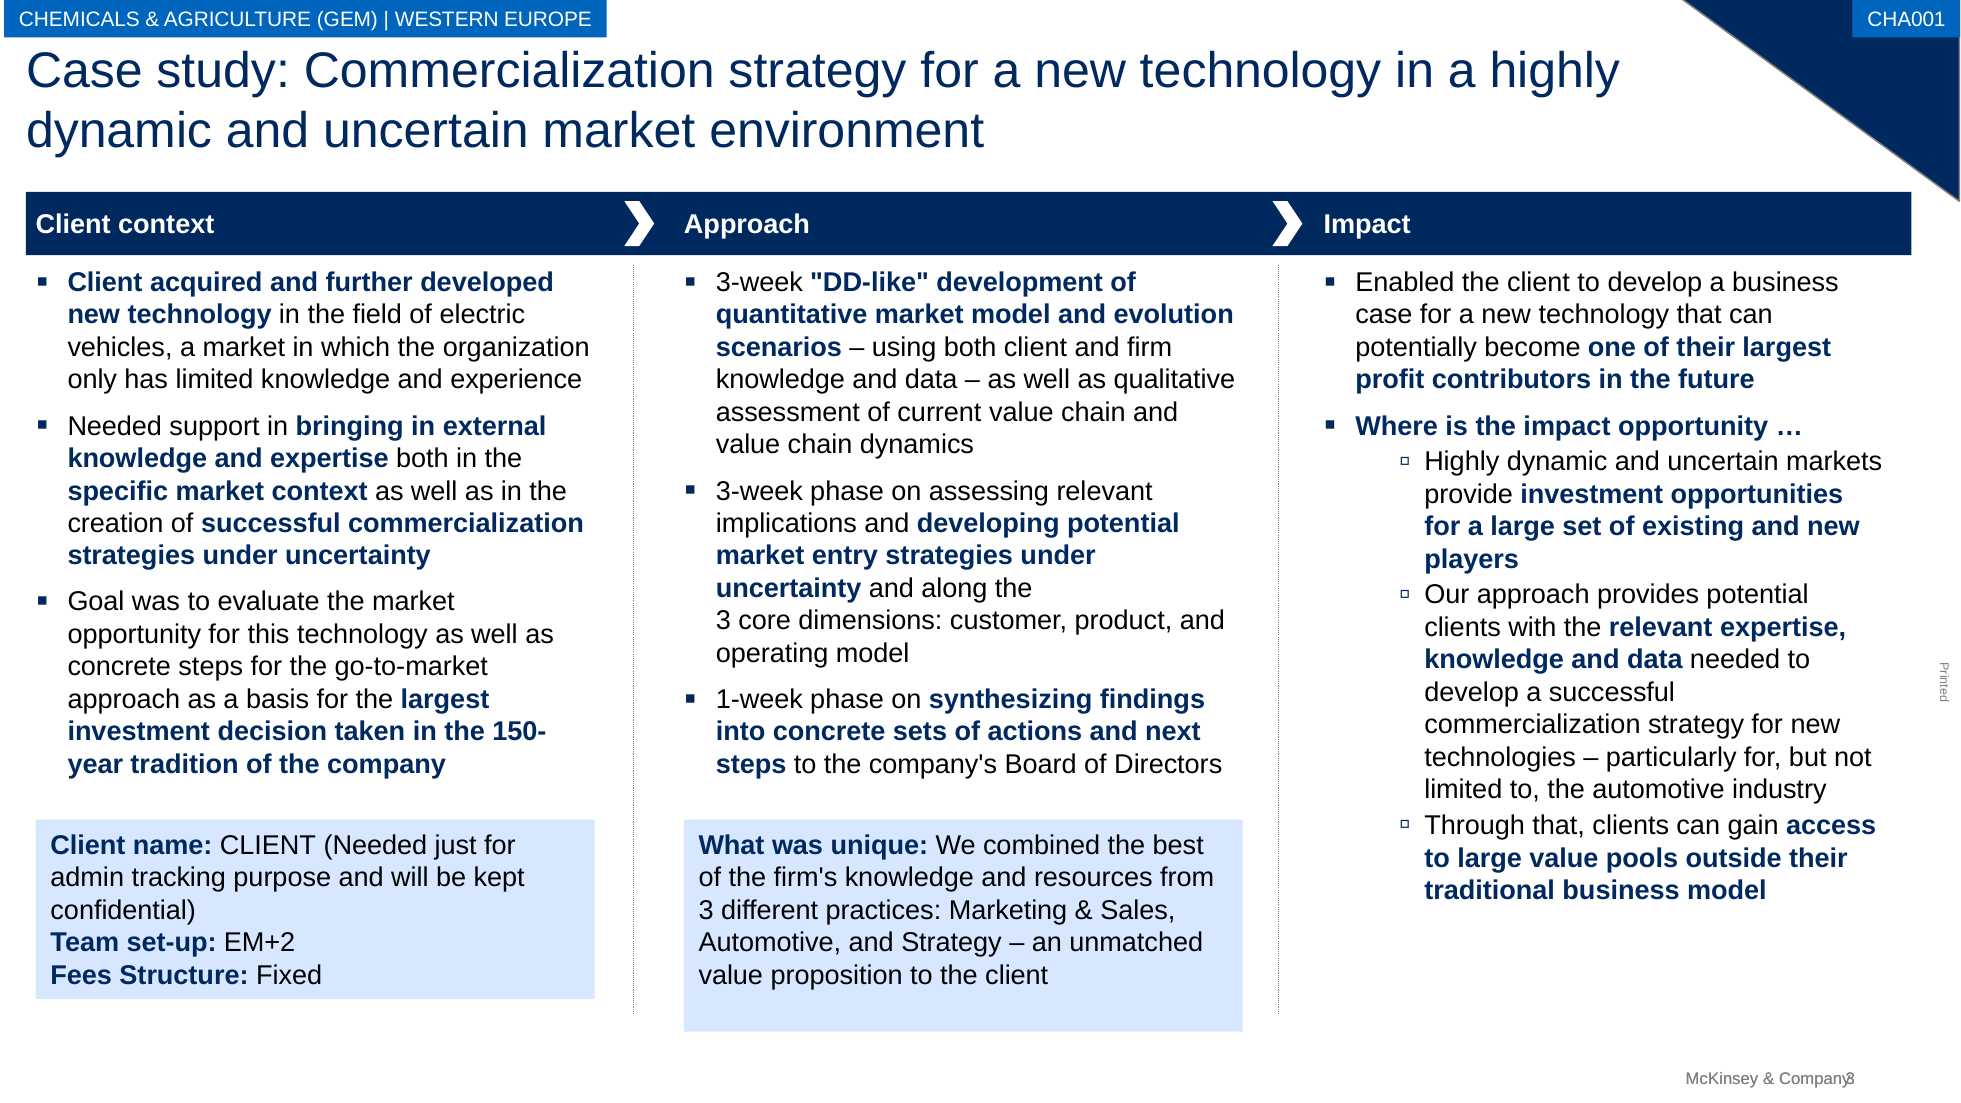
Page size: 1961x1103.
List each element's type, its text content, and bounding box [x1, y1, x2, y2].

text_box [25, 191, 1912, 1032]
text_box CHA001 [1852, 0, 1961, 38]
text_box CHEMICALS & AGRICULTURE (GEM) | WESTERN EUROPE [4, 0, 607, 38]
title Case study: Commercialization strategy for a new technology in a highly dynamic and uncertain market environment [26, 37, 1753, 139]
